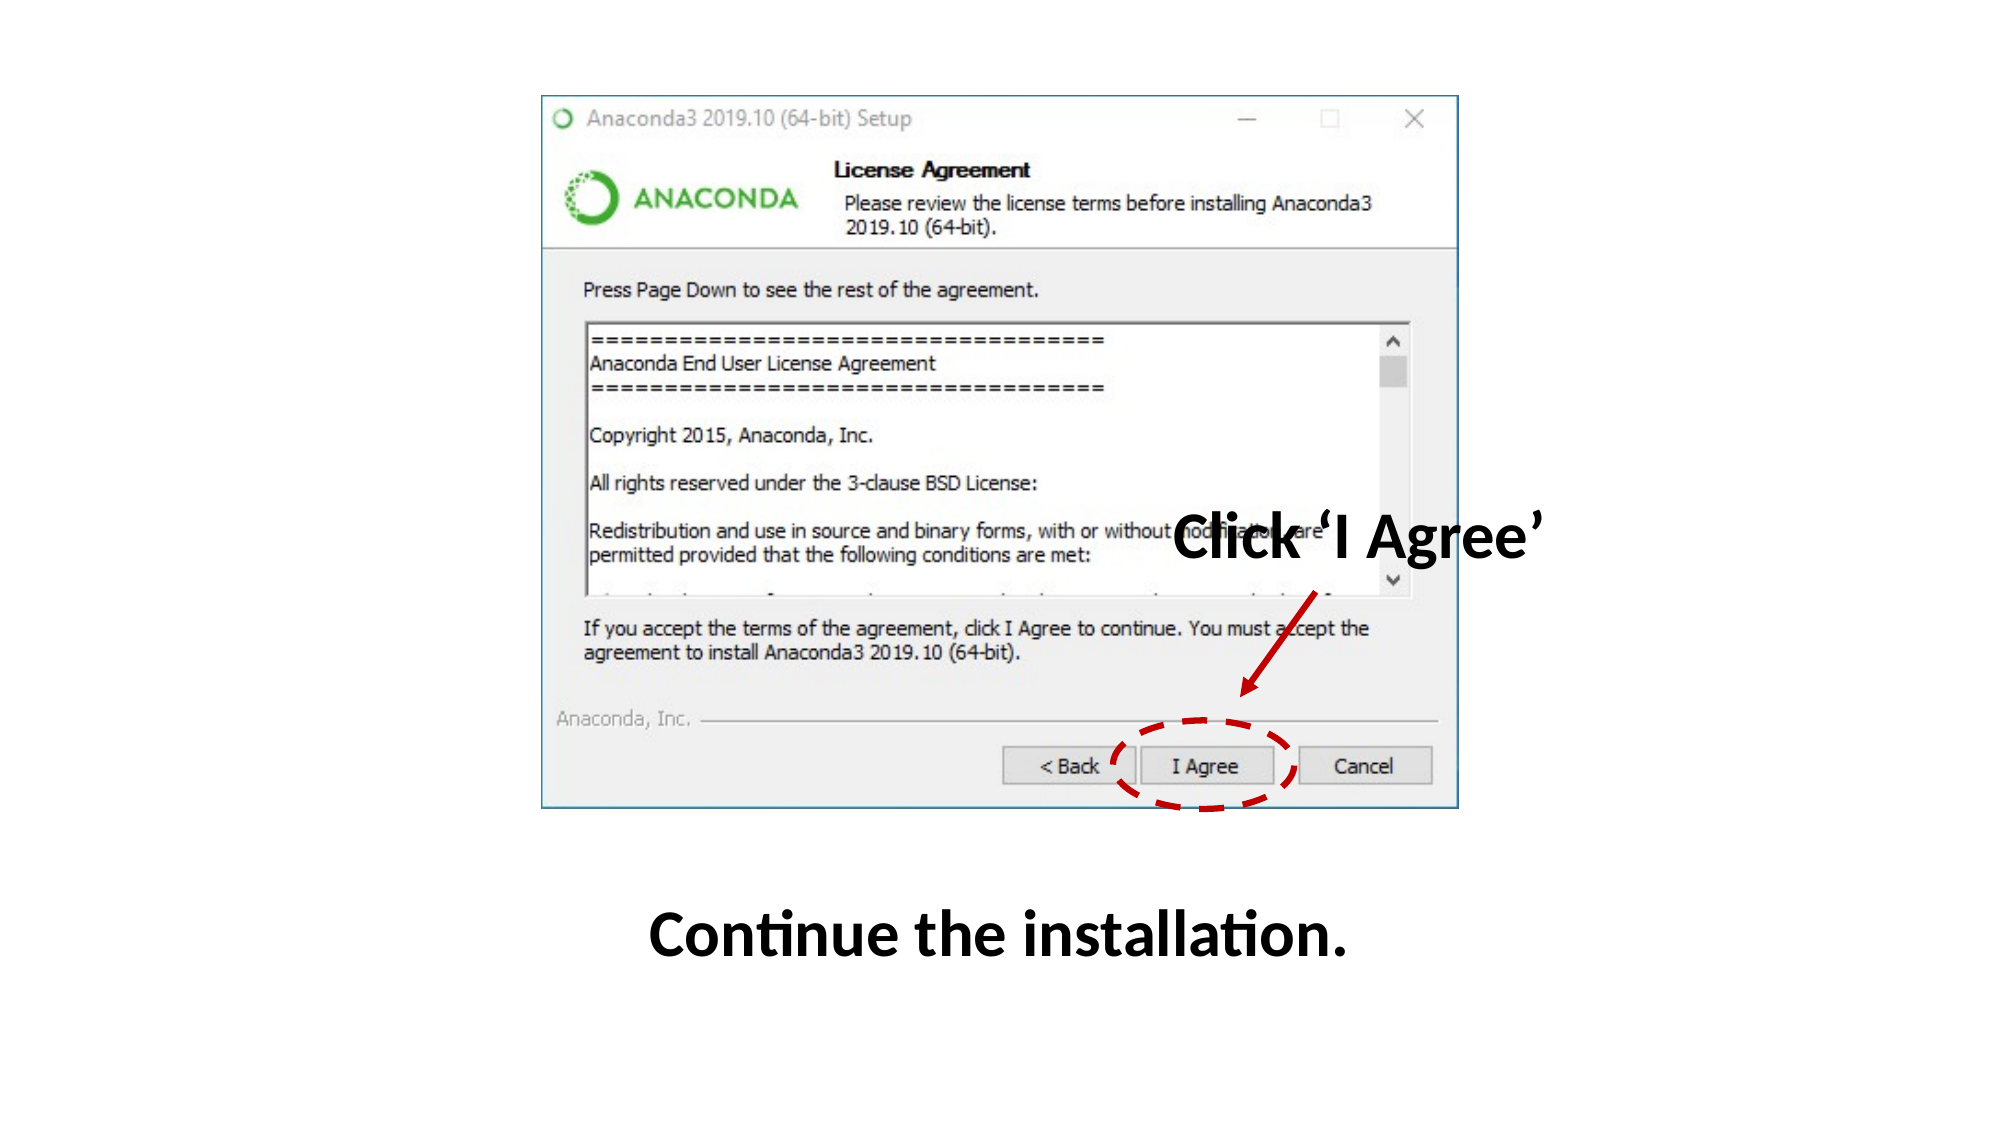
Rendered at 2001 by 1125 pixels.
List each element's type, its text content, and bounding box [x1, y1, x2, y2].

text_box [1239, 591, 1316, 698]
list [540, 95, 1459, 809]
text_box Click ‘I Agree’ [1459, 484, 1658, 579]
text_box Continue the installation. [634, 882, 1366, 978]
